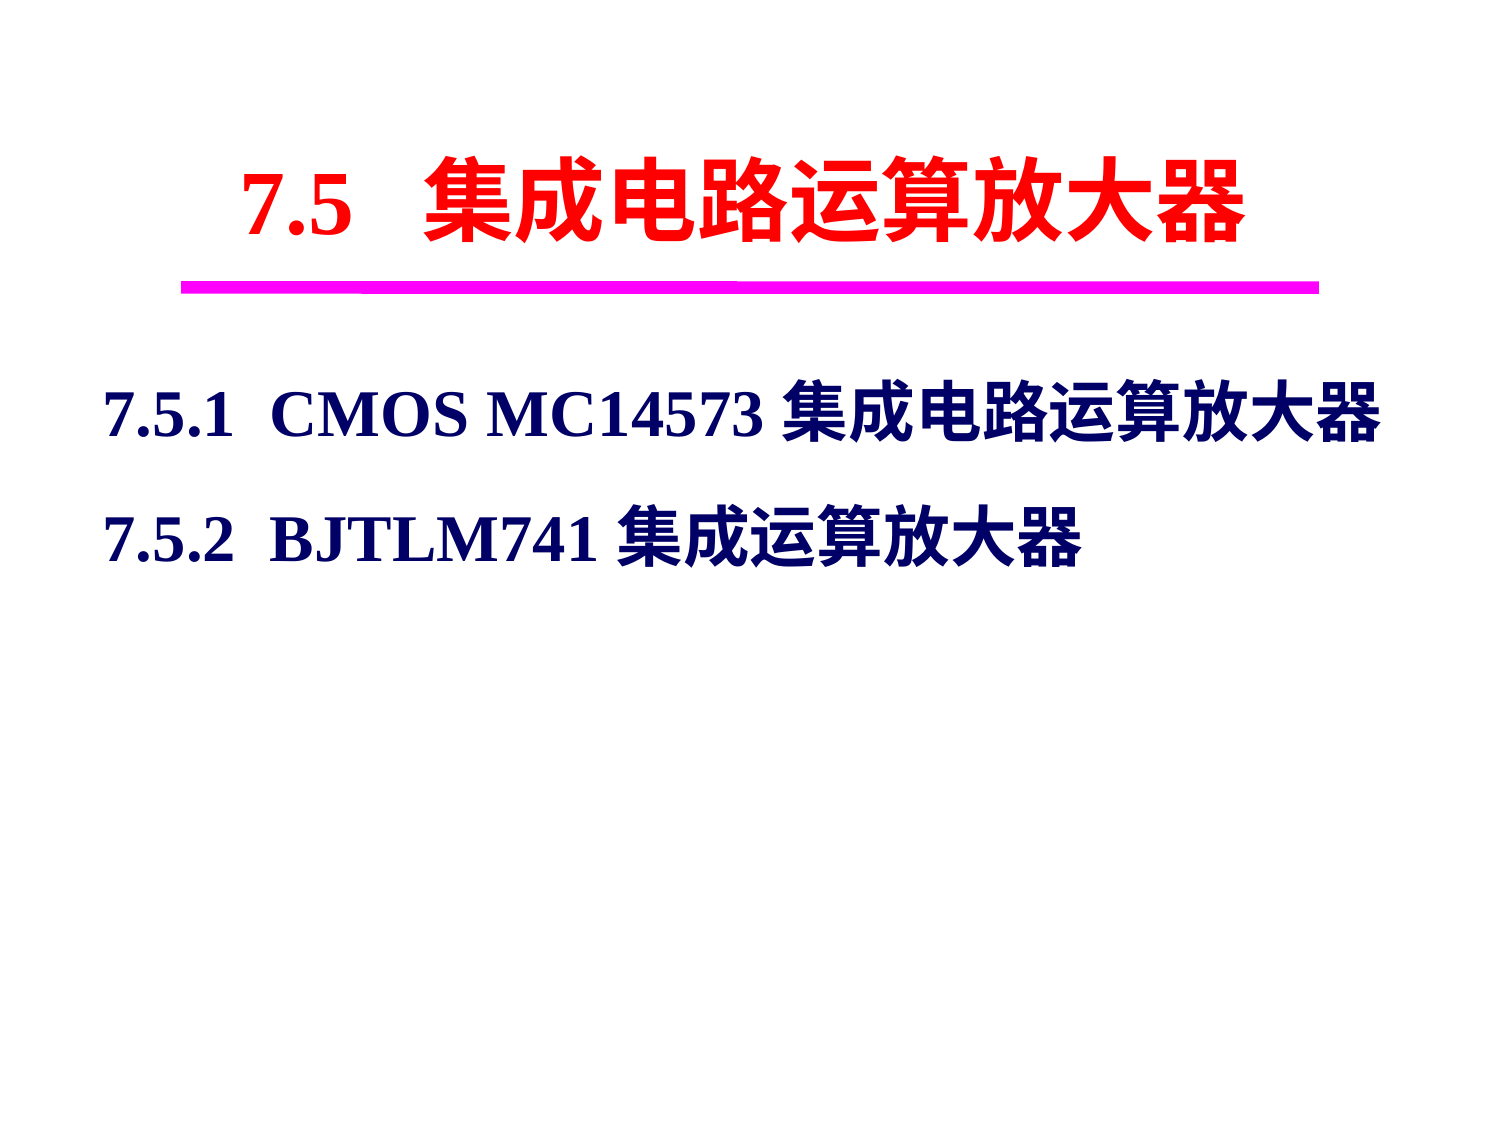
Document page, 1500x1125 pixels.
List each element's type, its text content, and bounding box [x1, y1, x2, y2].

text_box 7.5.1 CMOS MC14573集成电路运算放大器 [87, 362, 1438, 458]
text_box 7.5 集成电路运算放大器 [200, 148, 1288, 263]
text_box 7.5.2 BJTLM741集成运算放大器 [87, 487, 1117, 583]
